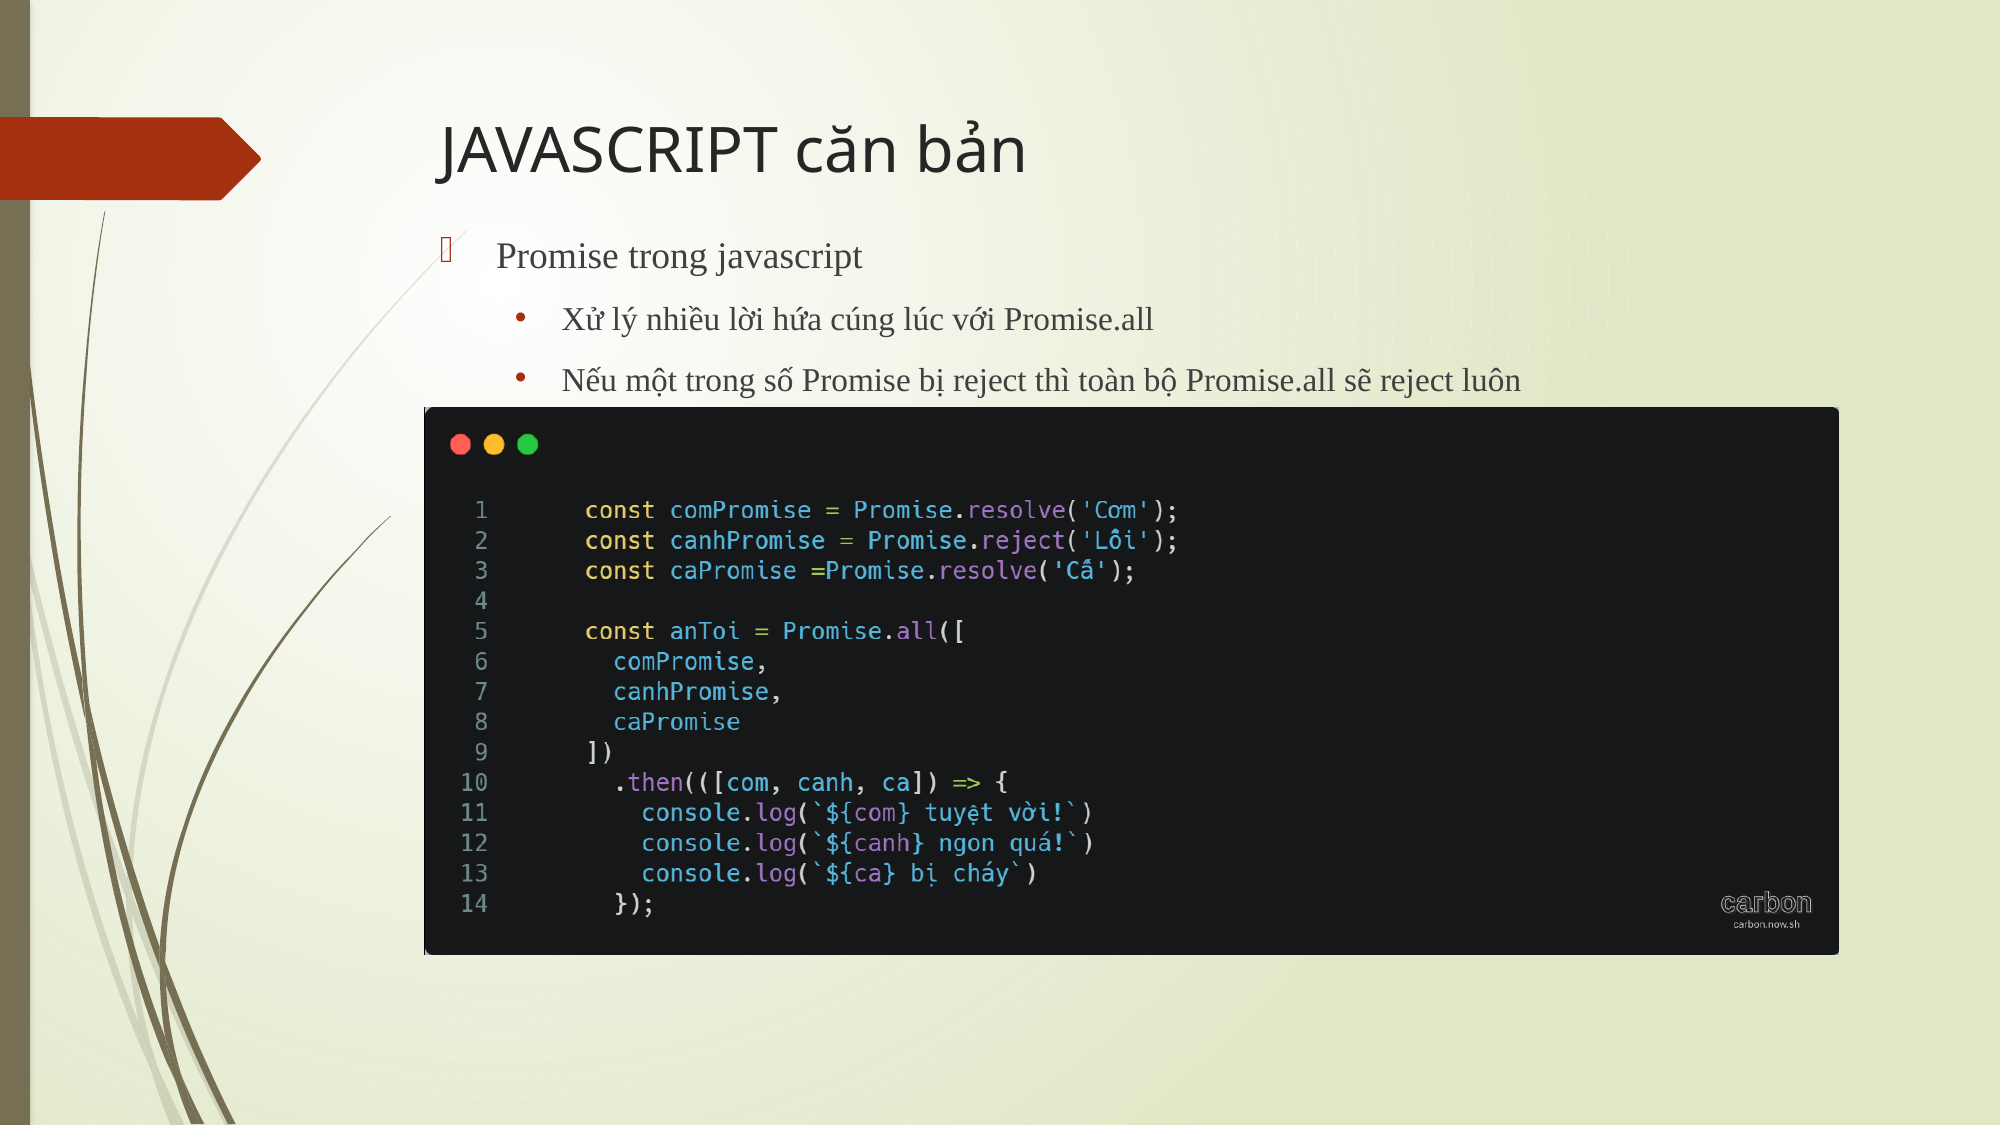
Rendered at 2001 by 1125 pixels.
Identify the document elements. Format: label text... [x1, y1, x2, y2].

title JAVASCRIPT căn bản [425, 102, 1888, 194]
list Promise trong javascript Xử lý nhiều lời hứa cúng lúc với Promise.all Nếu một trong số Promise bị reject thì toàn bộ Promise.all sẽ reject luôn [424, 223, 1900, 970]
picture [424, 407, 1840, 955]
